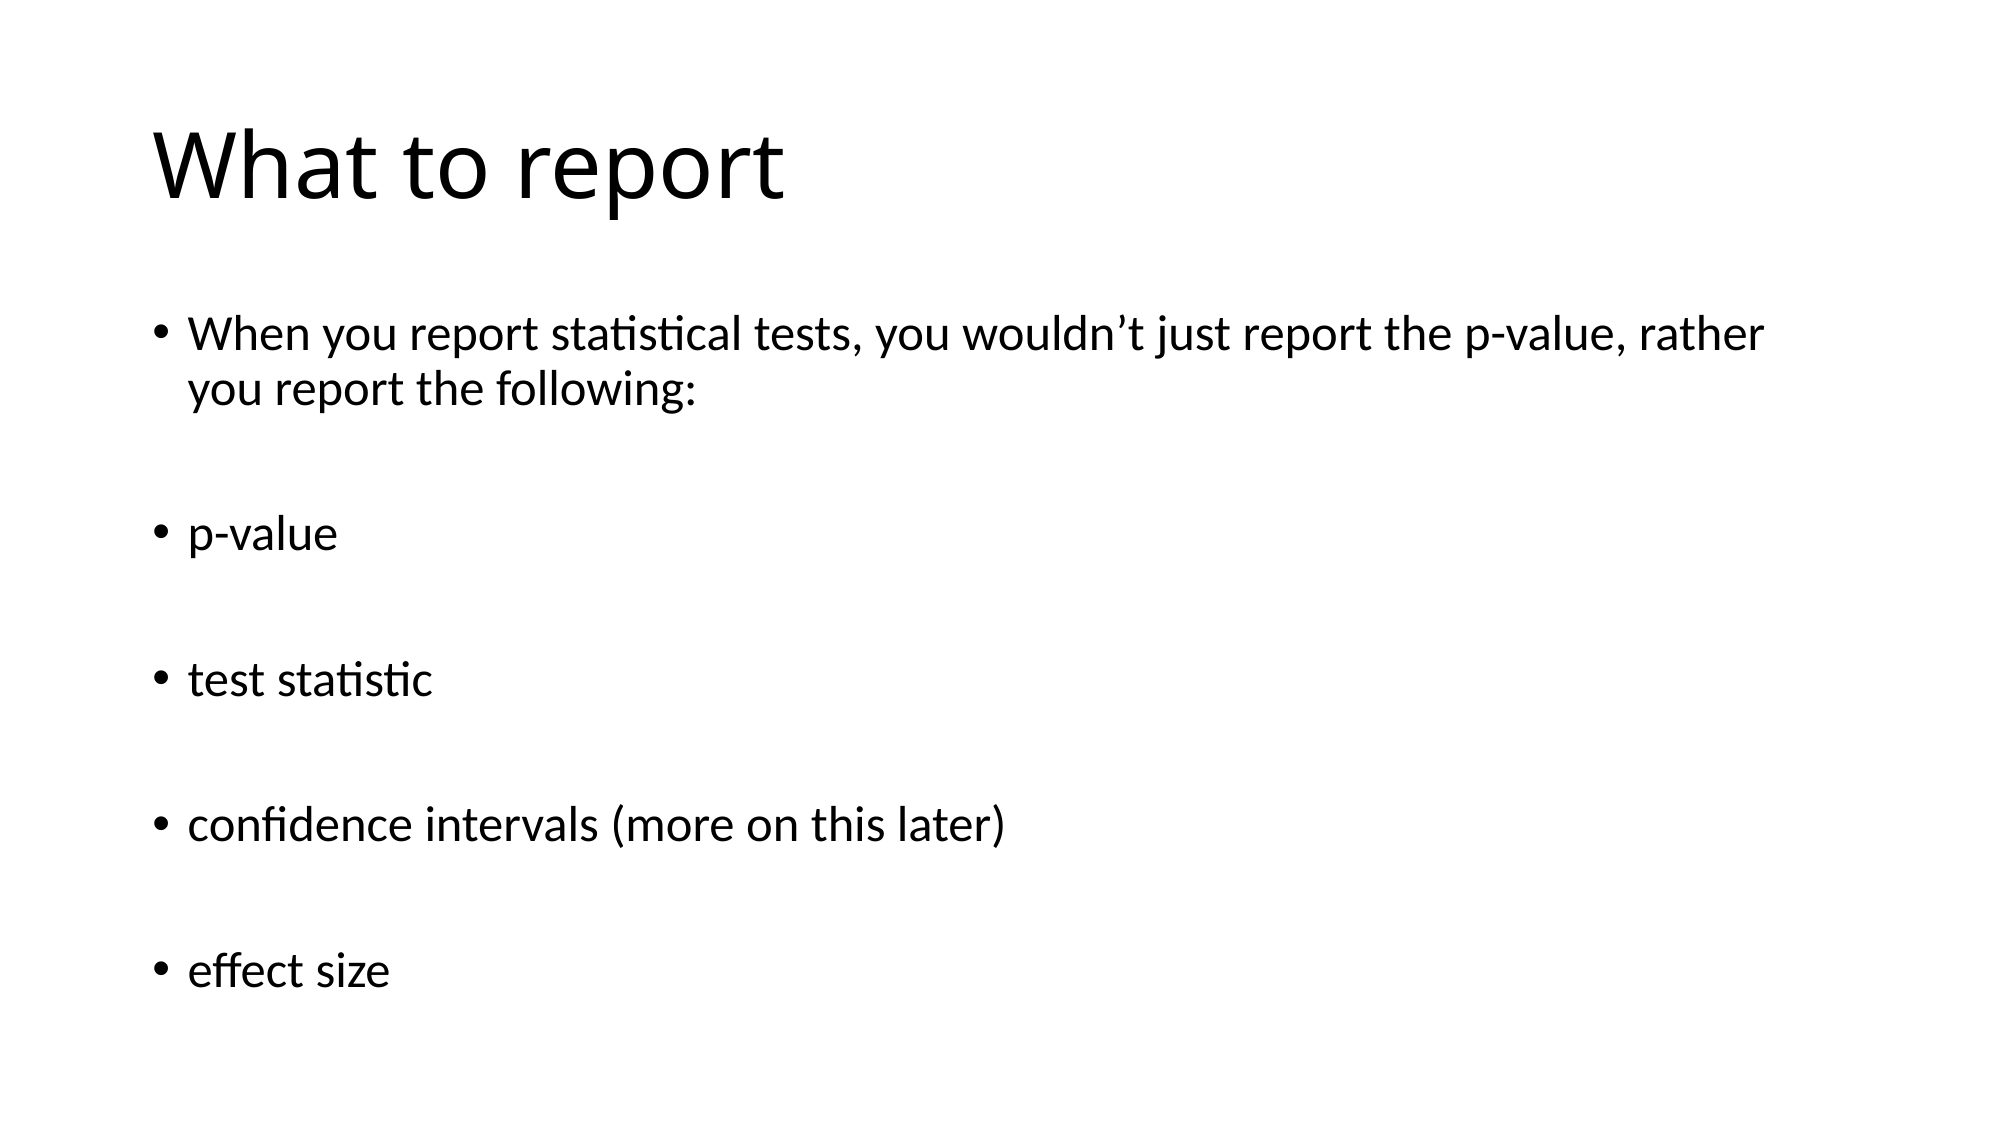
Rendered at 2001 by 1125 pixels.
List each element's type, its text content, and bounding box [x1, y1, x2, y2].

list When you report statistical tests, you wouldn’t just report the p-value, rather you report the following: p-value test statistic confidence intervals (more on this later) effect size [137, 299, 1863, 1014]
title What to report [137, 59, 1863, 278]
